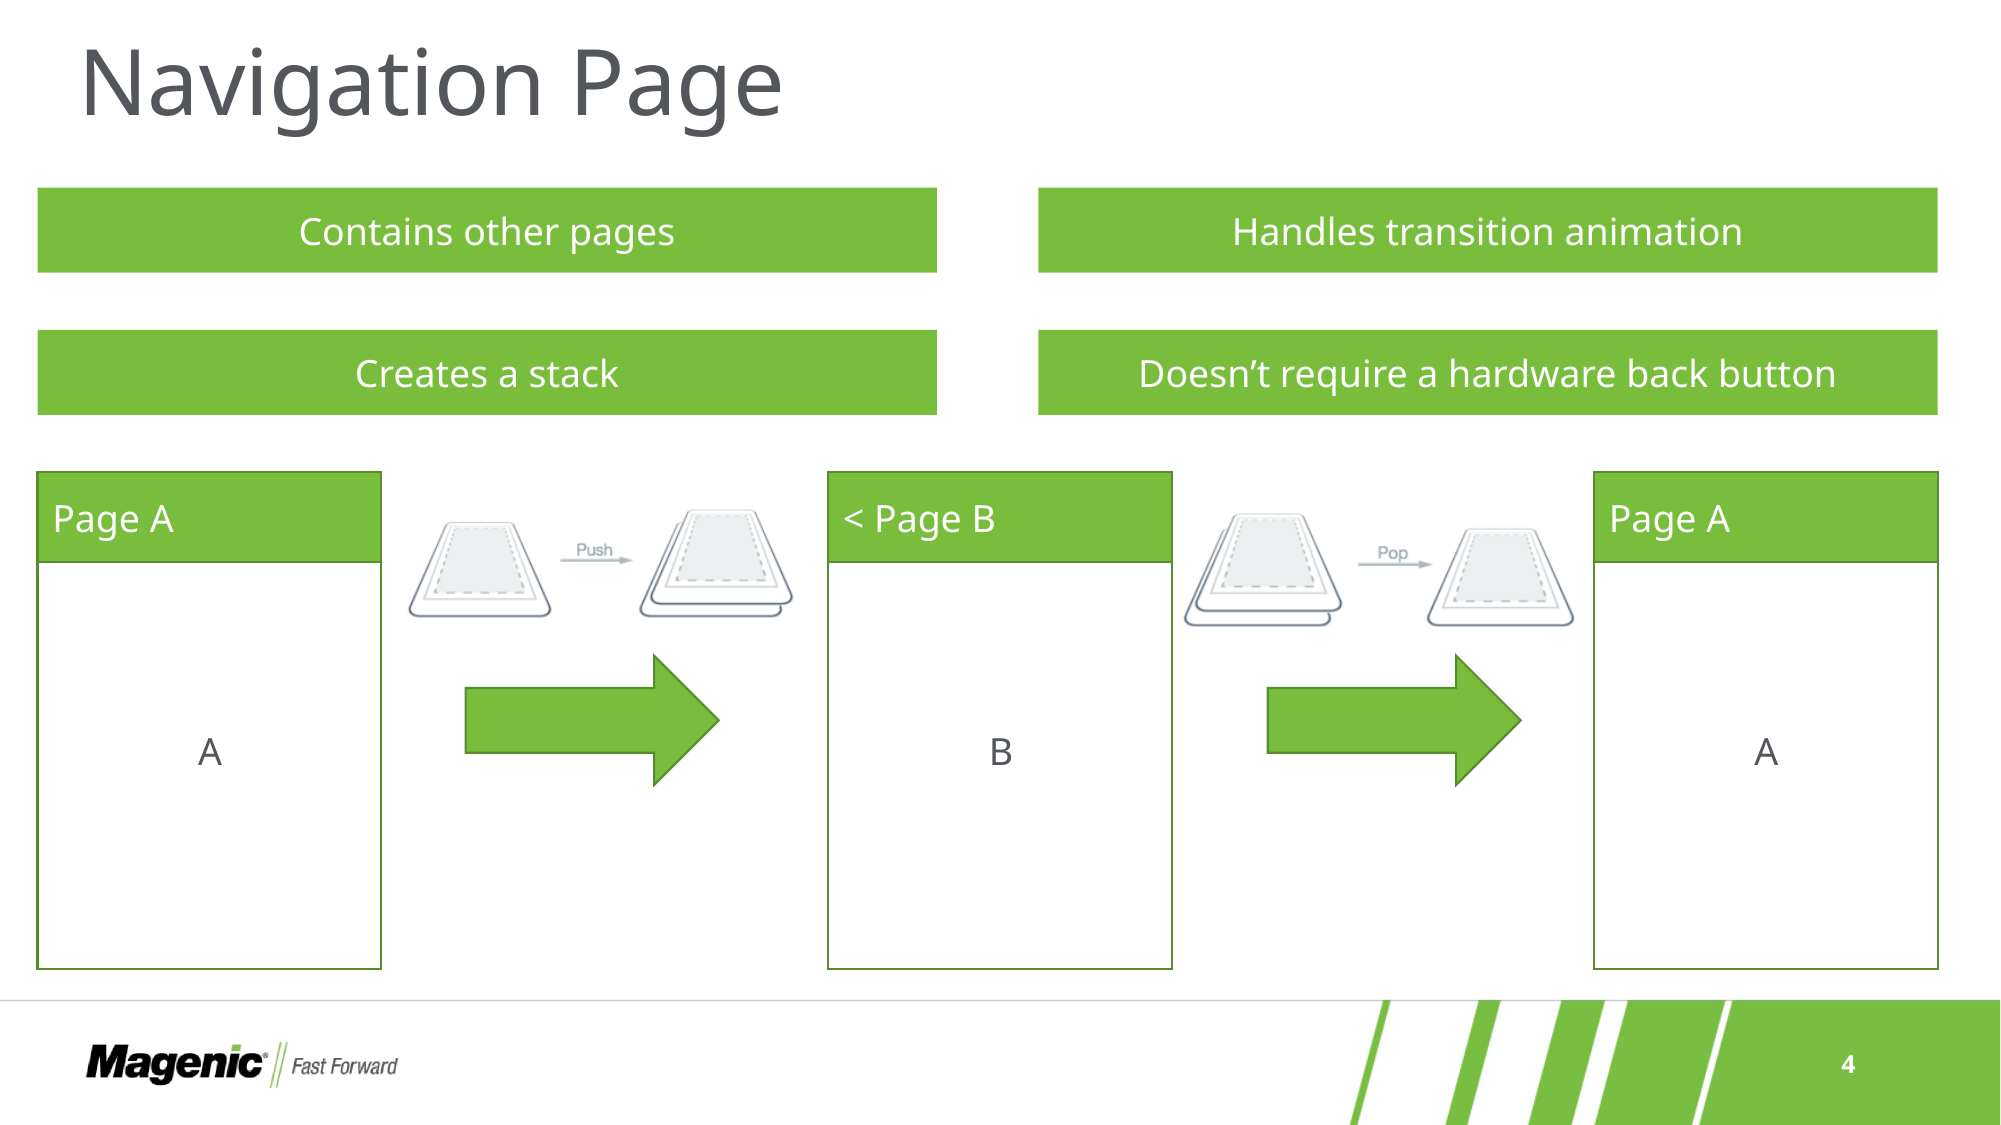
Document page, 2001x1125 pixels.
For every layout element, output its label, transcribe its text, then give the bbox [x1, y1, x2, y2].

text_box Doesn’t require a hardware back button [1037, 329, 1939, 416]
text_box Page A [1593, 471, 1939, 563]
text_box Creates a stack [36, 329, 938, 416]
title Navigation Page [63, 41, 1938, 131]
text_box < Page B [827, 471, 1173, 563]
text_box Contains other pages [36, 187, 938, 274]
text_box Page A [36, 471, 382, 563]
text_box A [183, 720, 236, 781]
text_box [1593, 563, 1939, 970]
text_box [36, 563, 382, 970]
text_box [1266, 653, 1523, 788]
text_box [827, 563, 1173, 970]
text_box A [1739, 720, 1792, 781]
text_box Handles transition animation [1037, 187, 1939, 274]
text_box B [973, 720, 1026, 781]
picture [0, 0, 2001, 1125]
text_box [464, 653, 721, 788]
